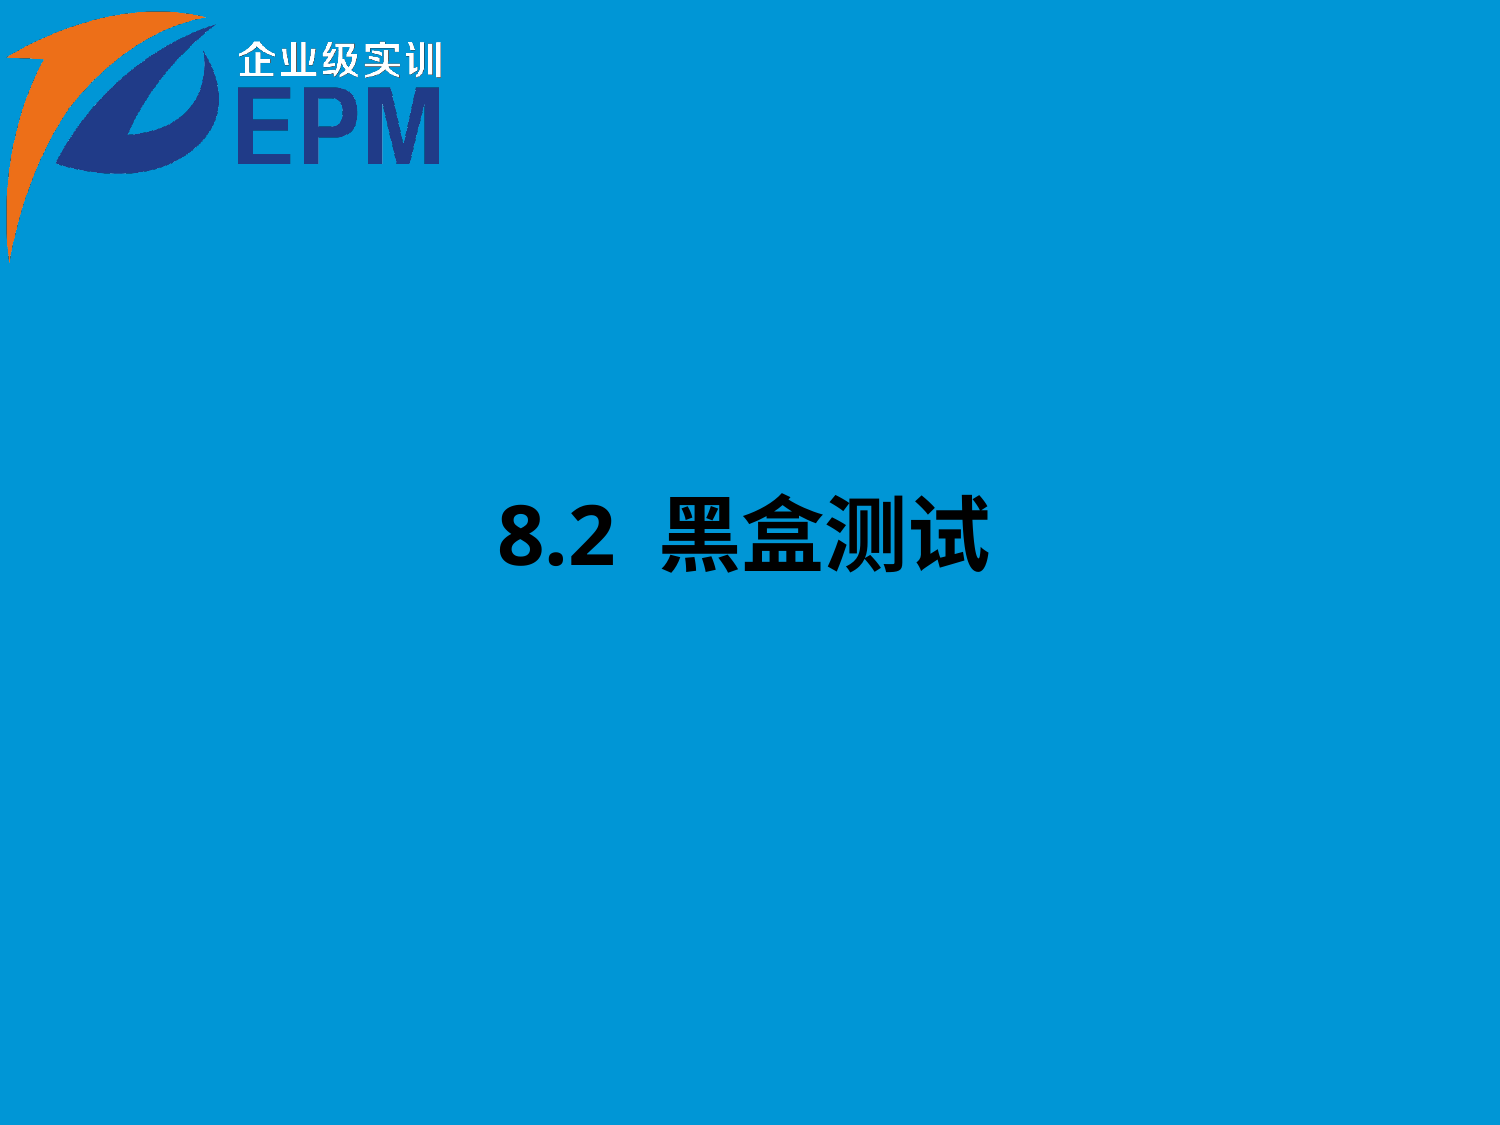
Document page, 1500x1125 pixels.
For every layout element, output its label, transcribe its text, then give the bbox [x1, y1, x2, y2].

picture [282, 43, 316, 75]
picture [366, 51, 399, 77]
picture [323, 43, 335, 67]
text_box 8.2 黑盒测试 [497, 482, 1500, 589]
picture [324, 44, 356, 76]
picture [7, 12, 201, 258]
picture [369, 57, 379, 61]
picture [239, 88, 289, 163]
picture [240, 42, 274, 56]
picture [305, 88, 356, 163]
picture [369, 88, 438, 163]
picture [417, 43, 424, 76]
picture [283, 49, 288, 65]
picture [240, 53, 273, 75]
picture [57, 28, 218, 173]
picture [310, 49, 315, 65]
picture [407, 54, 417, 74]
picture [366, 42, 398, 51]
